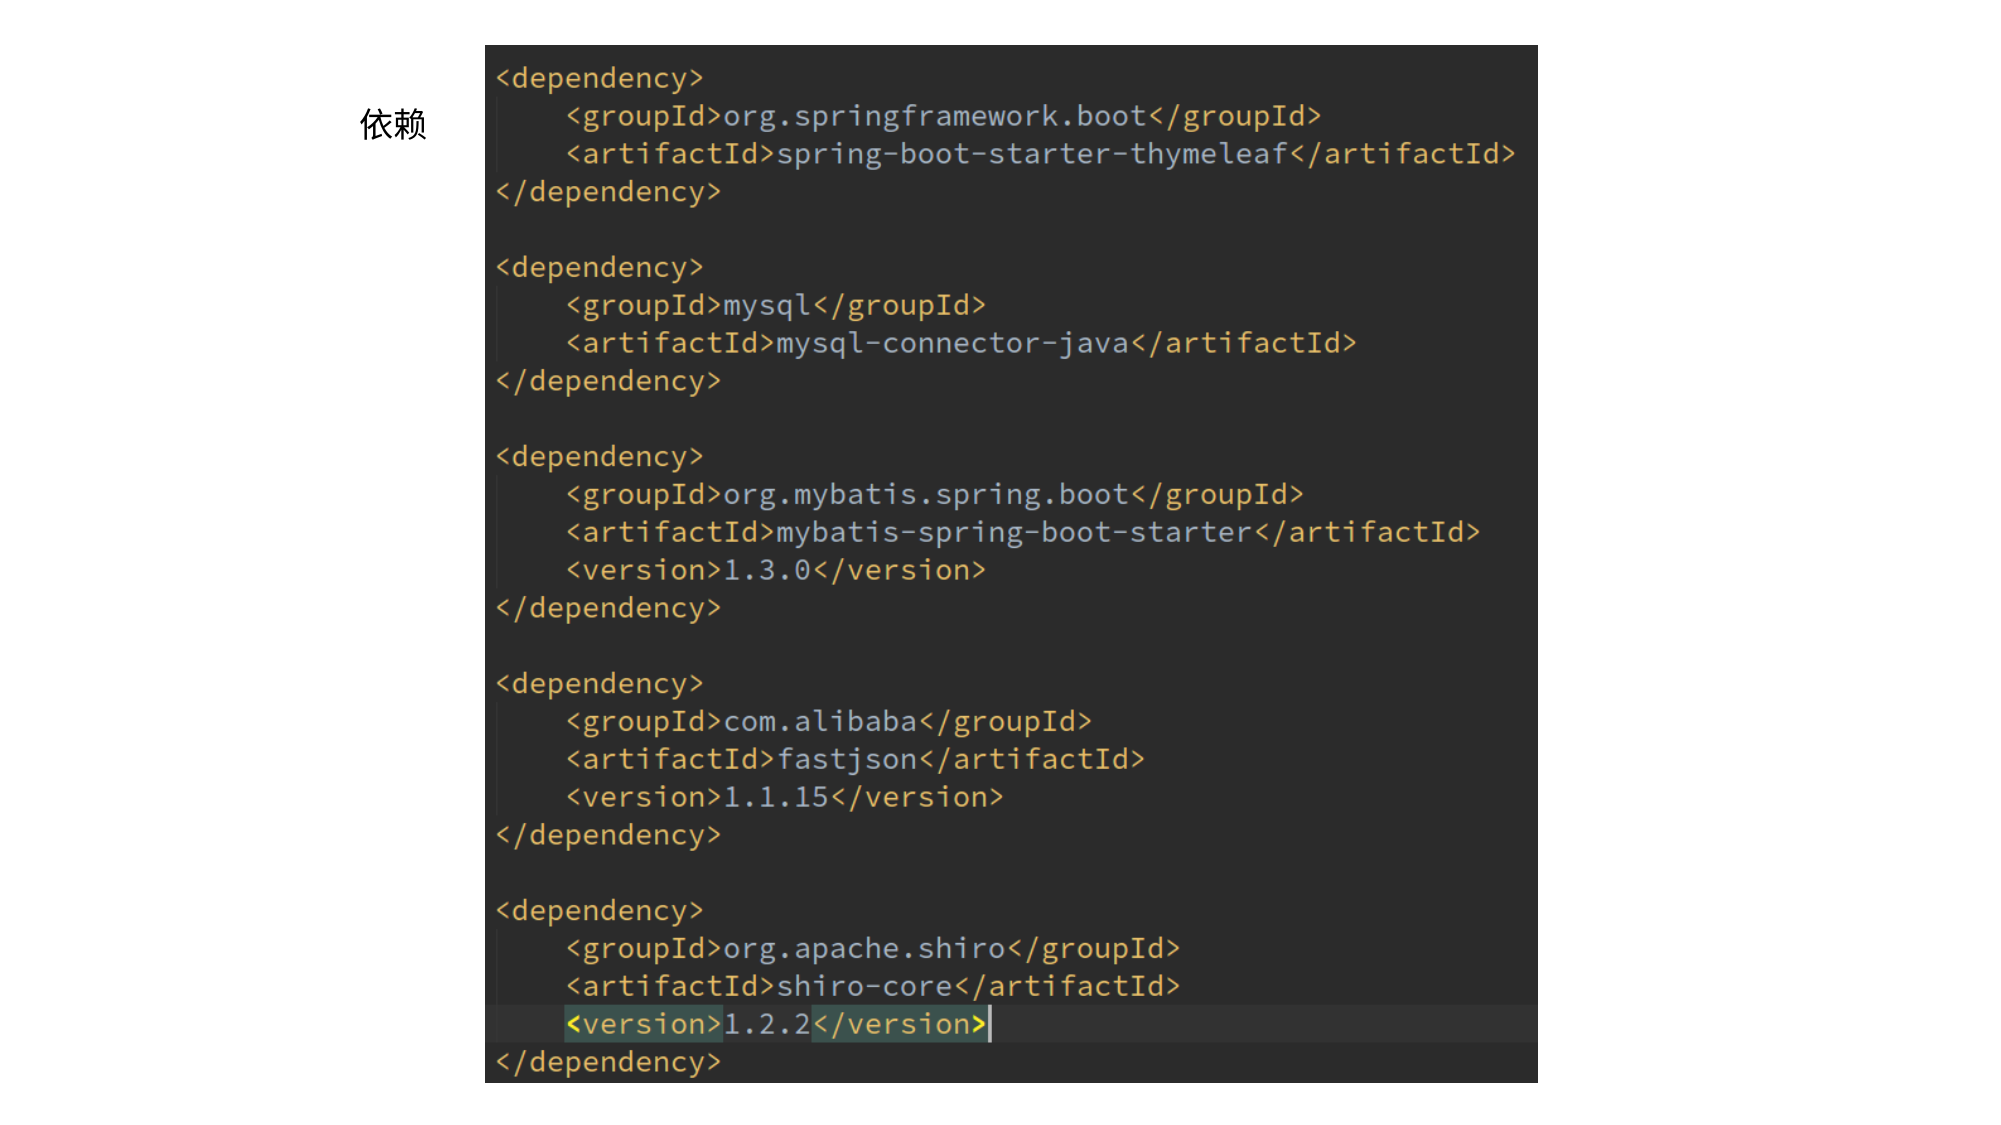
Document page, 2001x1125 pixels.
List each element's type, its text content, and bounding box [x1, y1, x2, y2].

picture [485, 45, 1538, 1083]
text_box 依赖 [346, 96, 485, 161]
